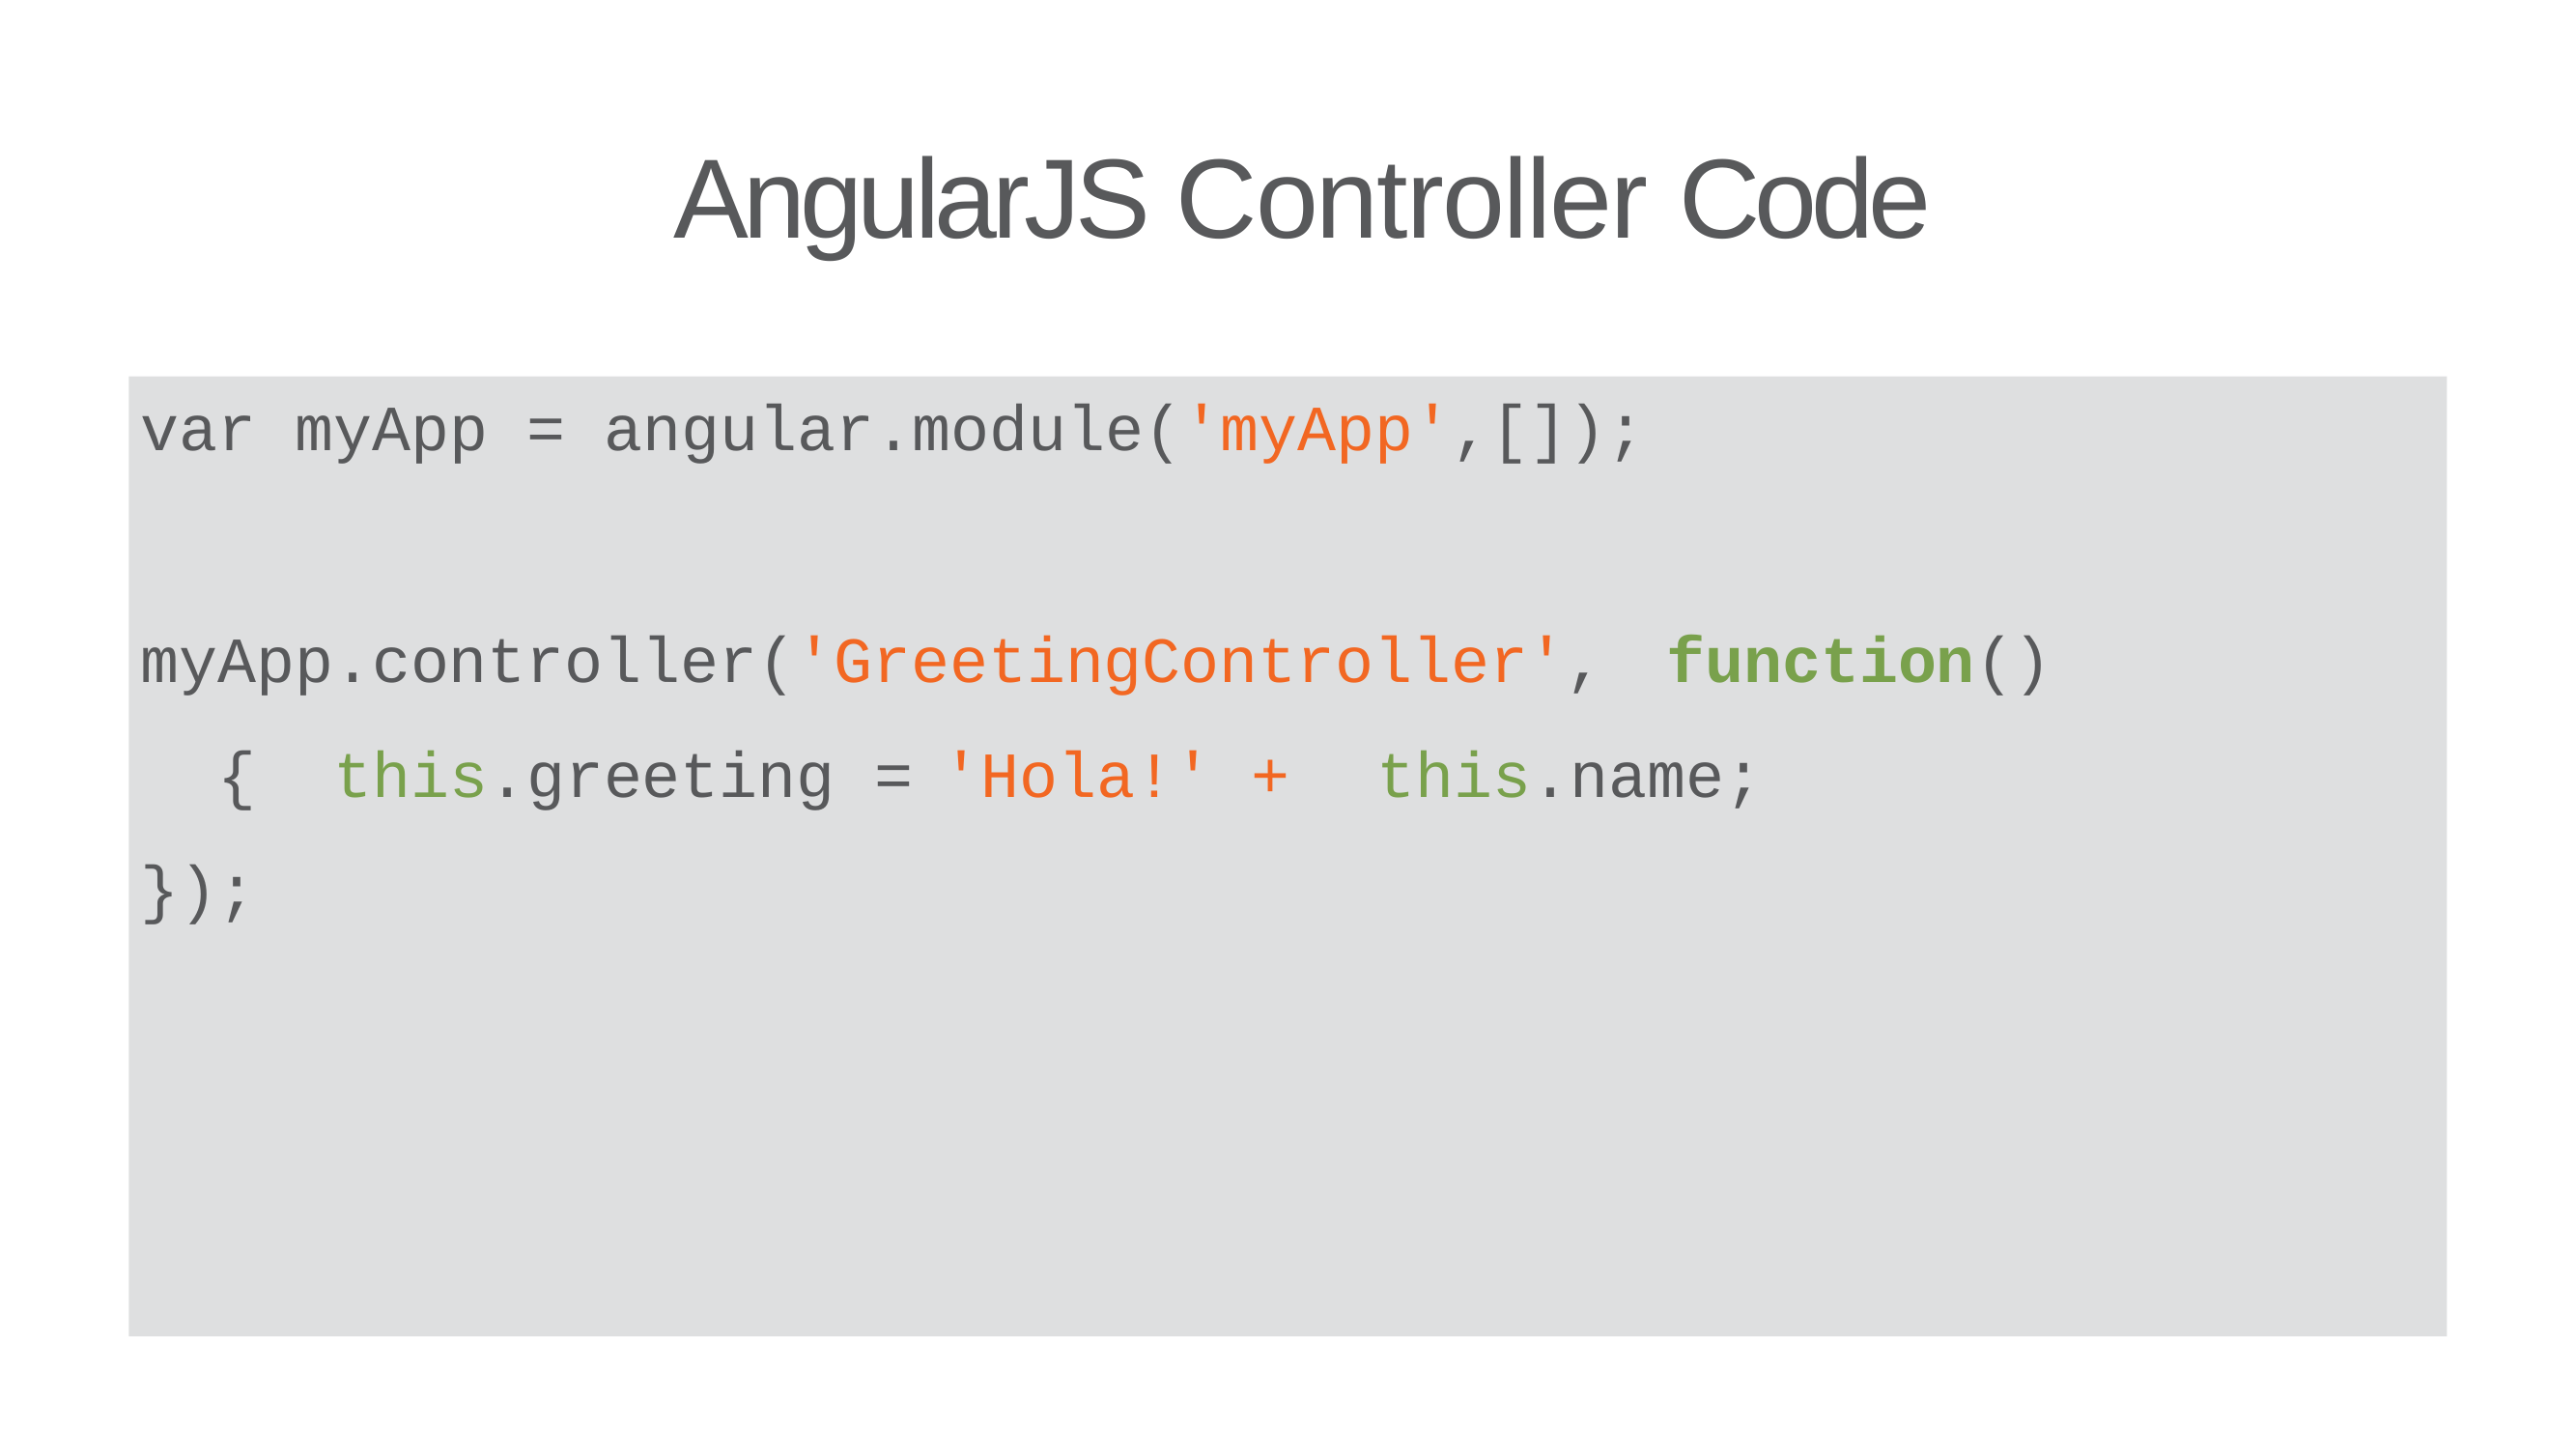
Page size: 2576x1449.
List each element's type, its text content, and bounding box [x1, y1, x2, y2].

text_box [128, 376, 2448, 1337]
title AngularJS Controller Code [328, 126, 2248, 368]
text_box var myApp = angular.module('myApp',[]); myApp.controller('GreetingController', function() { this.greeting = 'Hola!' + this.name; }); [140, 385, 2112, 925]
